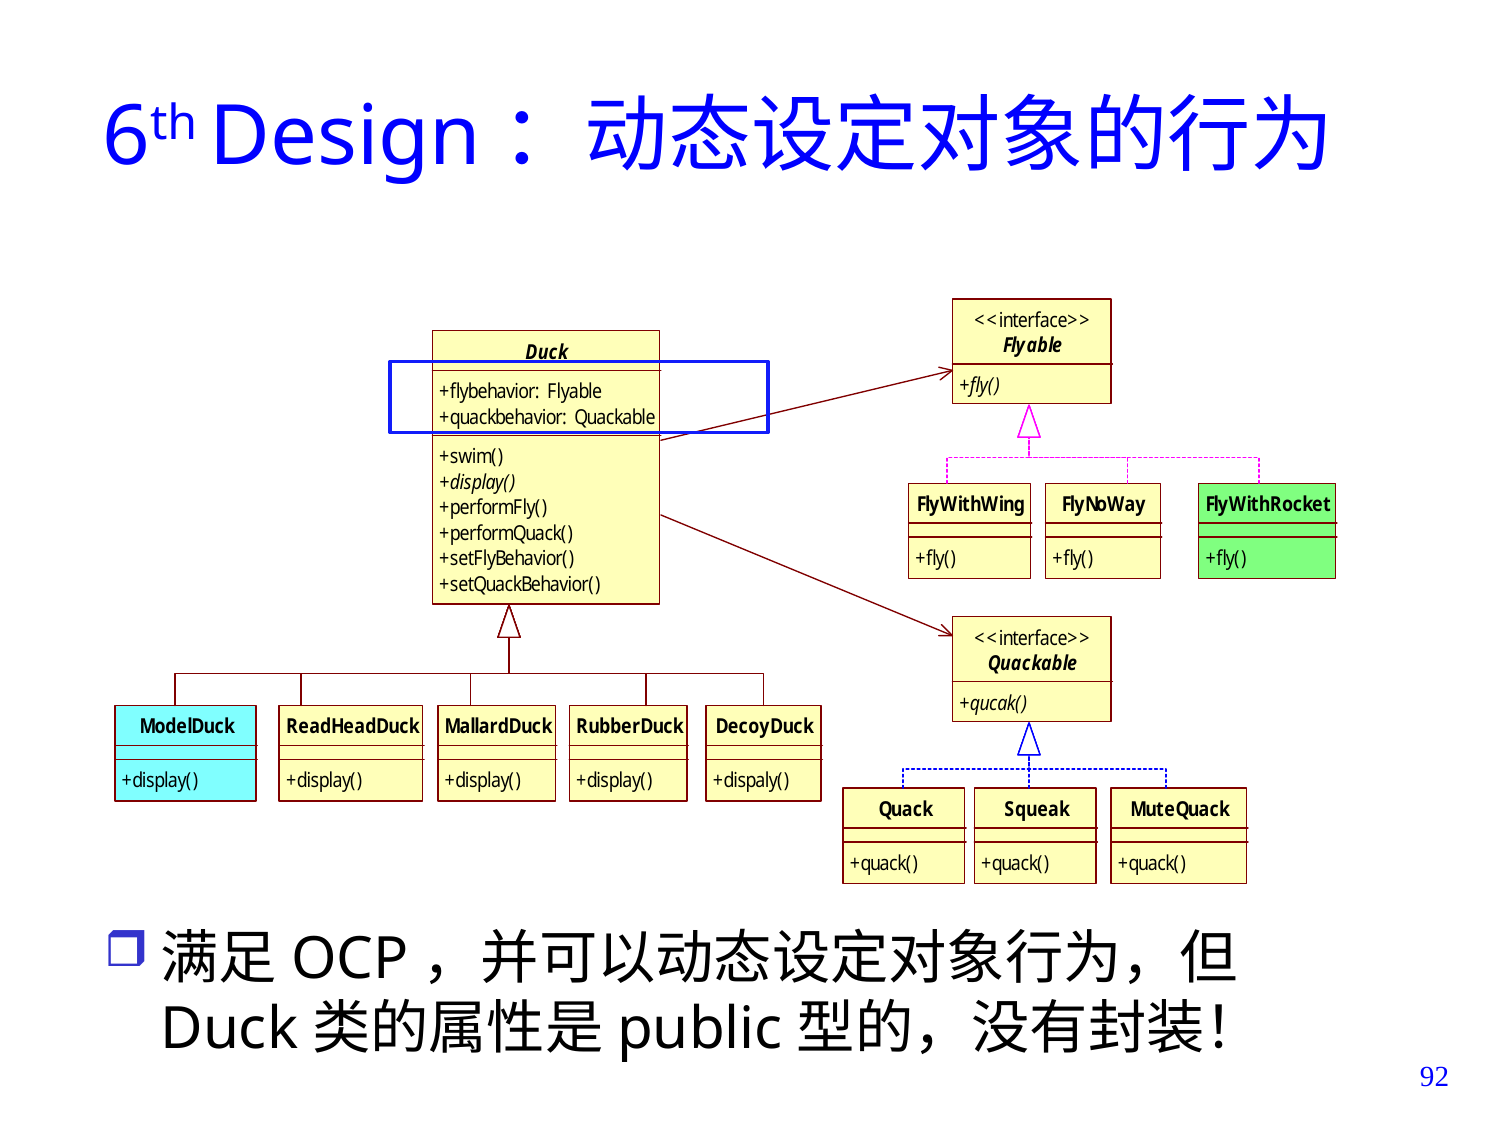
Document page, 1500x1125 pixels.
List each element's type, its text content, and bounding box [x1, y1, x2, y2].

list 满足OCP，并可以动态设定对象行为，但Duck类的属性是public型的，没有封装！ [89, 923, 1365, 1055]
title 6th Design：动态设定对象的行为 [87, 37, 1363, 225]
slide_number 92 [1364, 1049, 1465, 1125]
picture [87, 266, 1365, 918]
